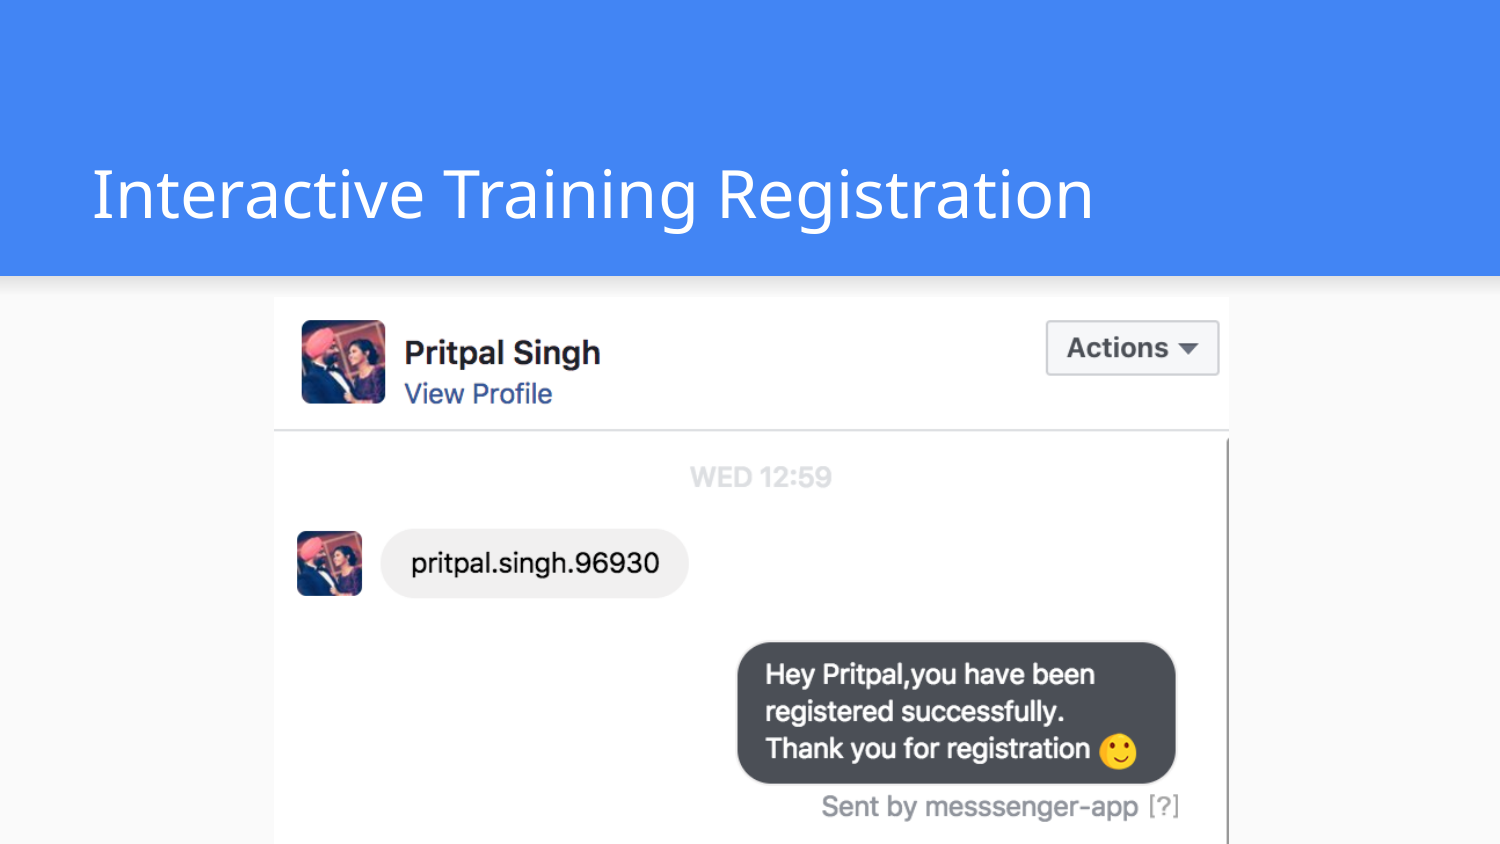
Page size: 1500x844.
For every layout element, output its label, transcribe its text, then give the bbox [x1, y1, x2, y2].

title Interactive Training Registration [77, 121, 1427, 248]
picture [274, 296, 1230, 844]
